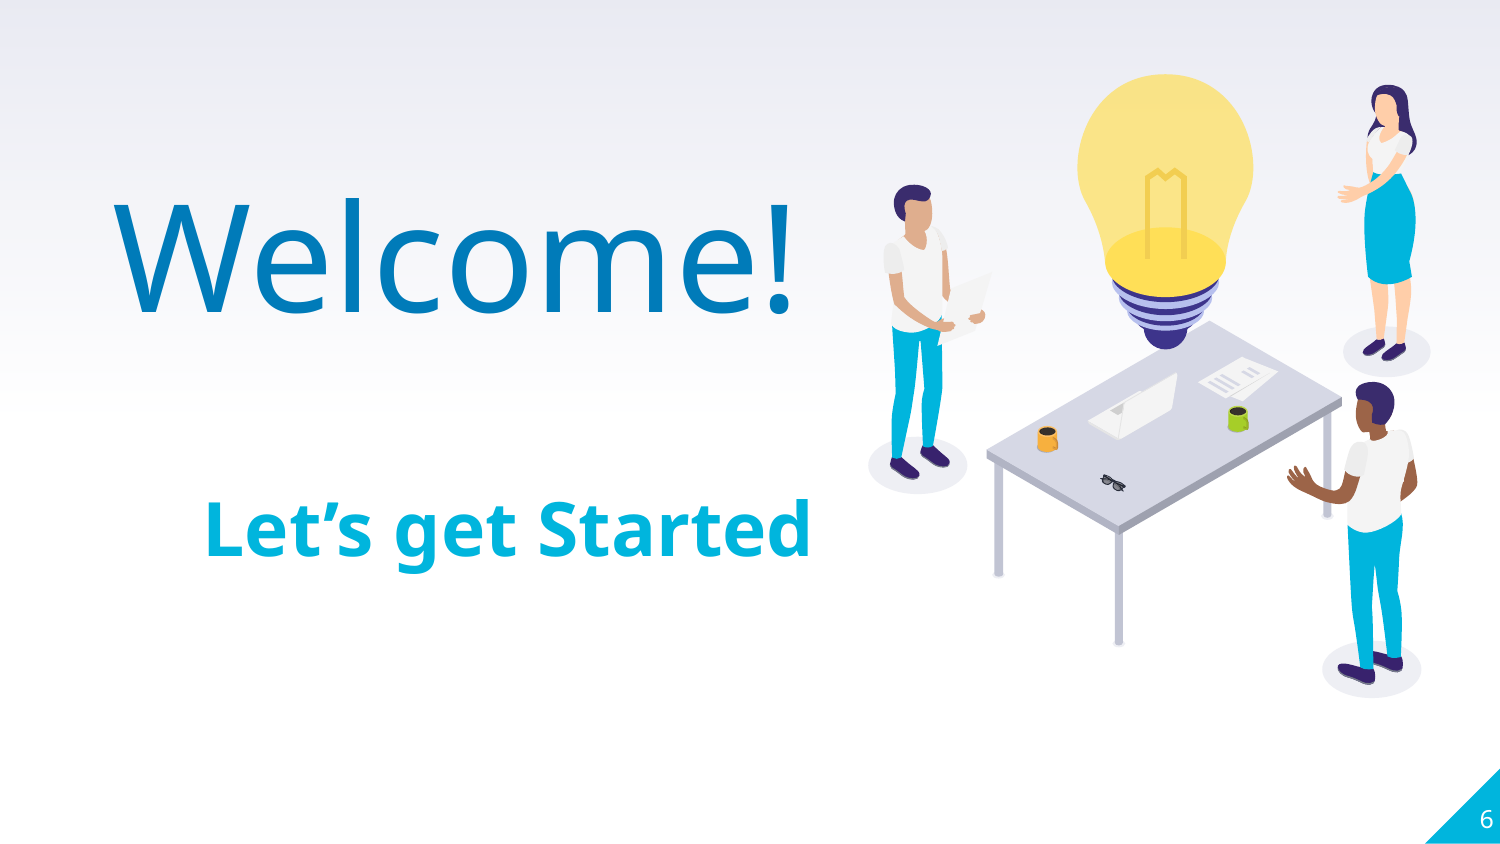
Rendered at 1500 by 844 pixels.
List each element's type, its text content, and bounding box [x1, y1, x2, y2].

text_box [867, 73, 1431, 699]
slide_number 6 [1418, 760, 1494, 838]
subtitle Let’s get Started [202, 472, 916, 788]
title Welcome! [112, 197, 826, 334]
